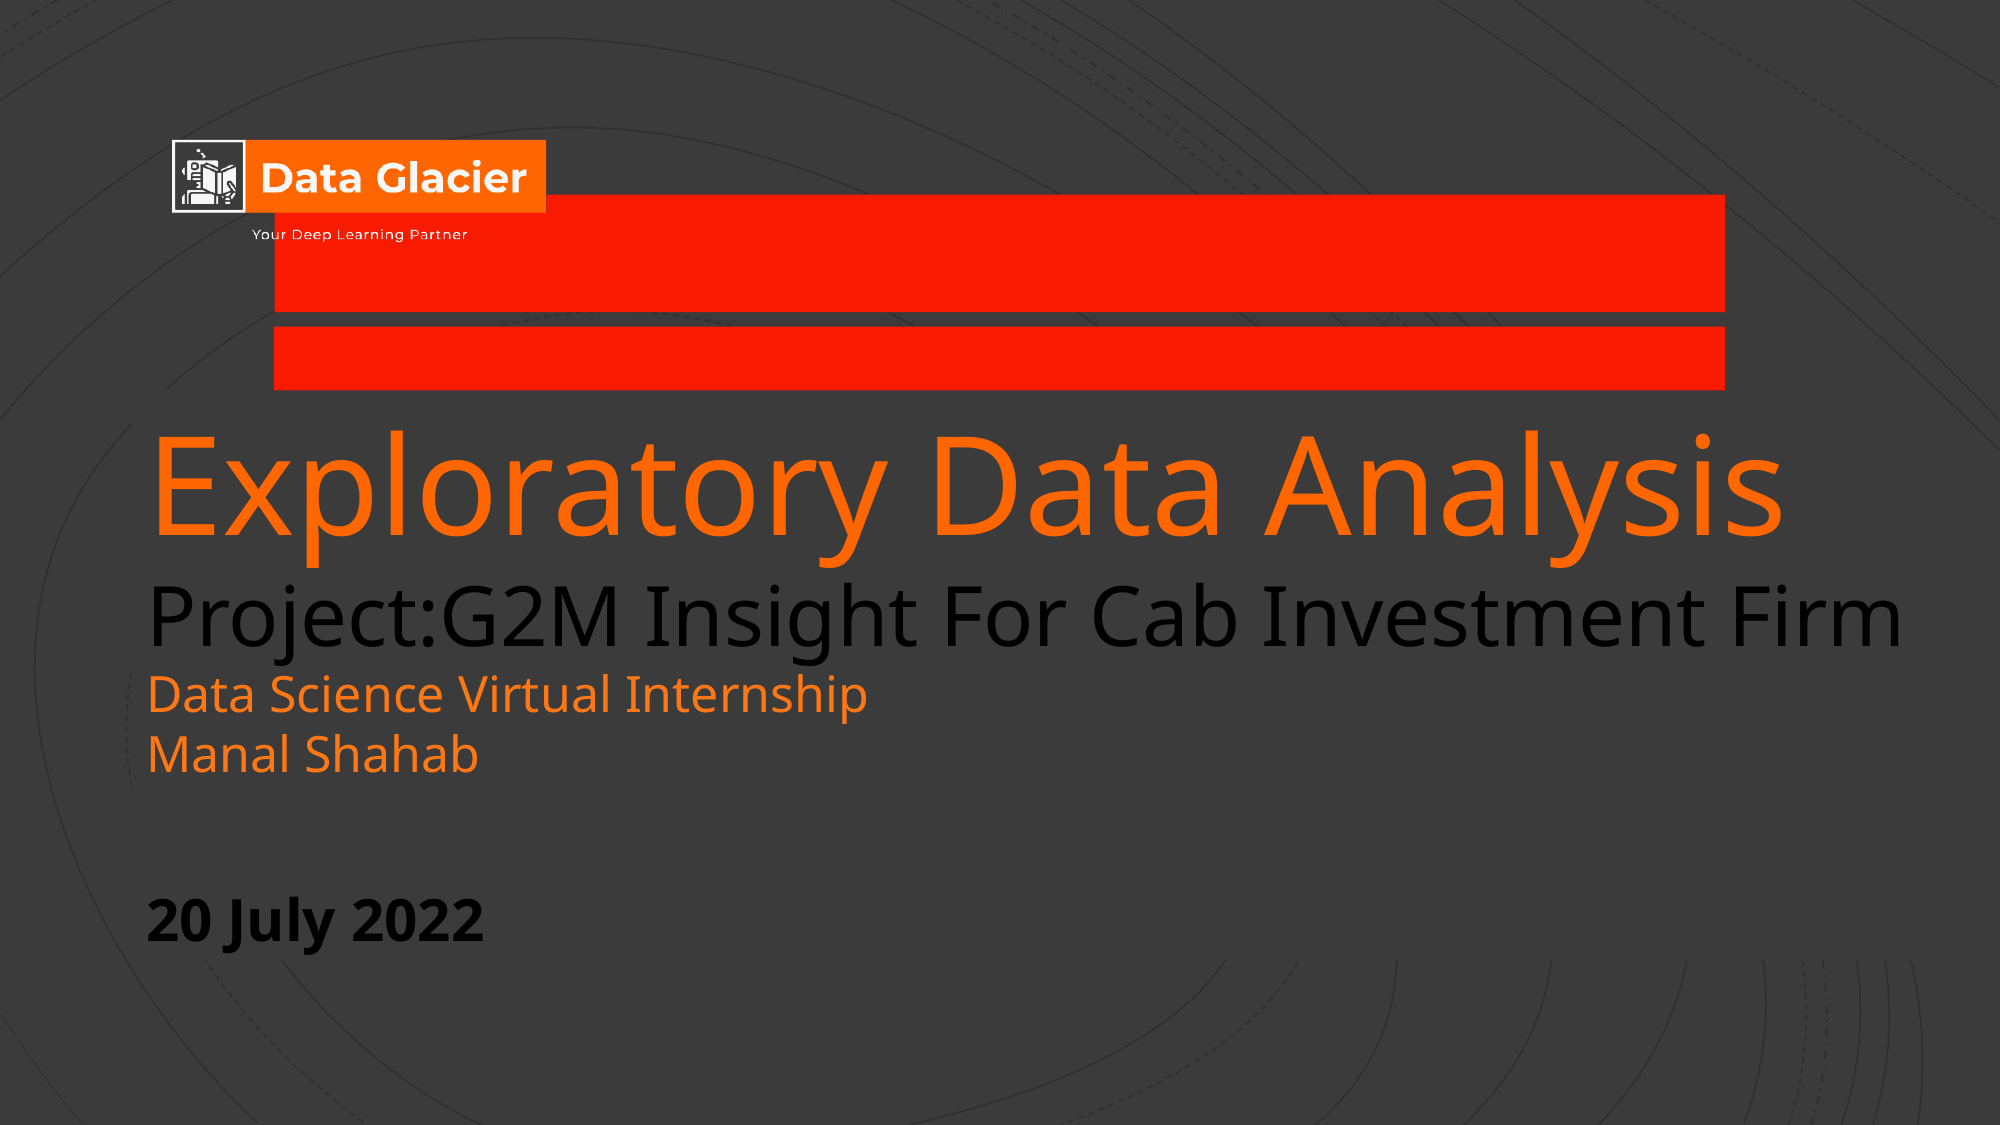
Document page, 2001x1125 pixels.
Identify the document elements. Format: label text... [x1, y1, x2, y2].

text_box Exploratory Data Analysis Project:G2M Insight For Cab Investment Firm Data Science Virtual Internship Manal Shahab 20 July 2022 [131, 390, 1922, 961]
picture [168, 0, 551, 382]
